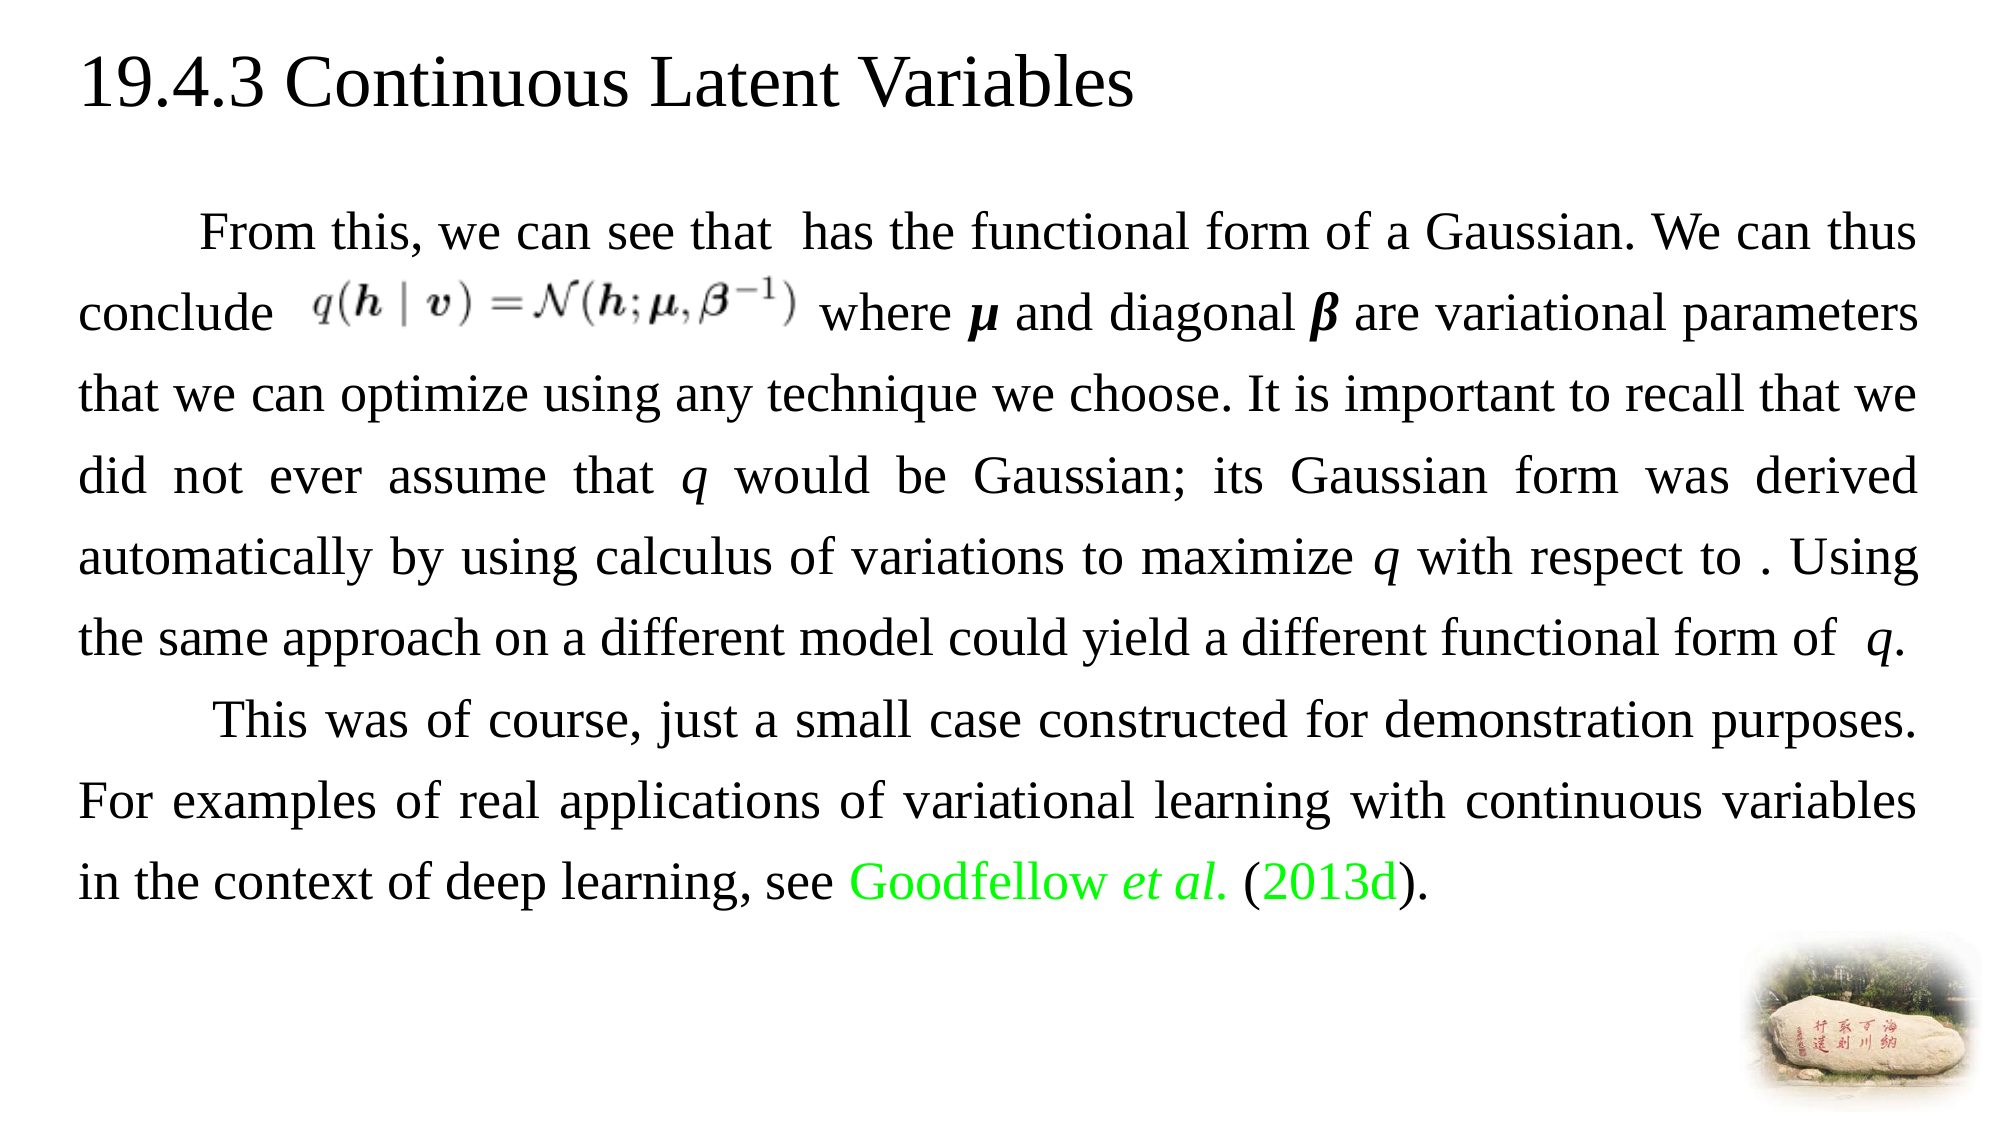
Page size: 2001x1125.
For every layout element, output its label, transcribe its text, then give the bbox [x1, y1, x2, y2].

picture [311, 274, 808, 331]
title 19.4.3 Continuous Latent Variables [63, 21, 1936, 142]
picture [1740, 927, 1985, 1112]
